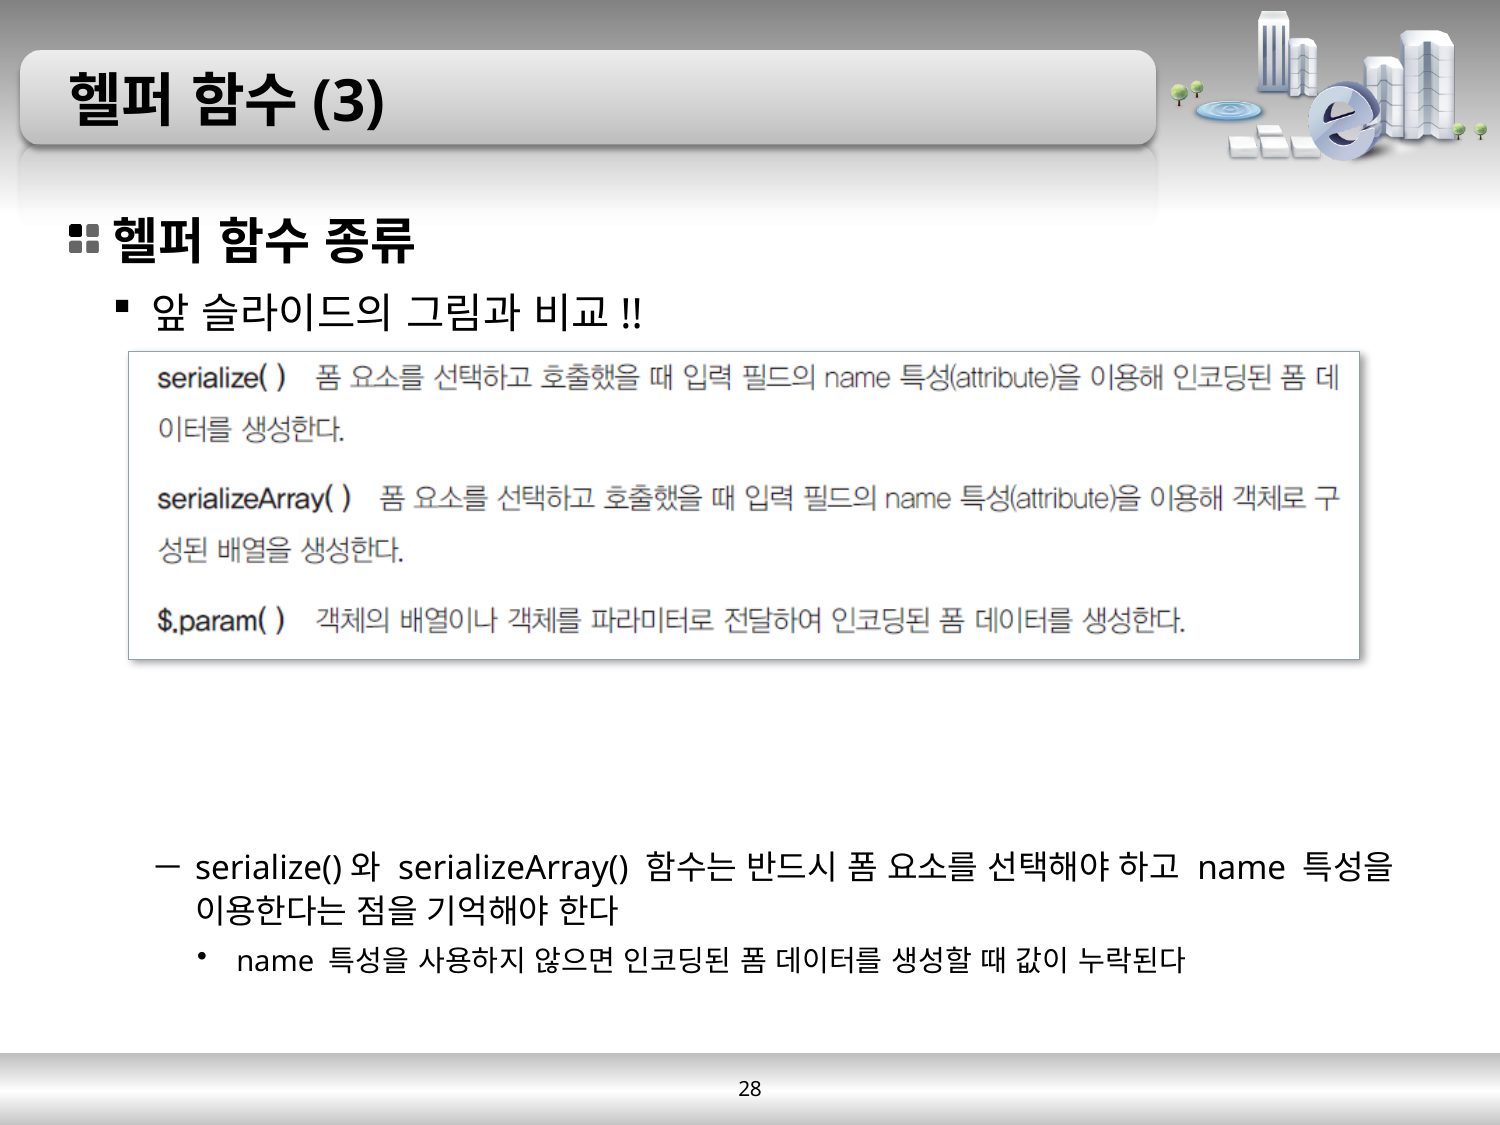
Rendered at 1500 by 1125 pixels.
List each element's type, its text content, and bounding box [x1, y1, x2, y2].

picture [69, 224, 99, 253]
picture [9, 46, 1166, 243]
list 헬퍼 함수 종류 앞 슬라이드의 그림과 비교!! serialize()와 serializeArray() 함수는 반드시 폼 요소를 선택해야 하고 name 특성을 이용한다는 점을 기억해야 한다 name 특성을 사용하지 않으면 인코딩된 폼 데이터를 생성할 때 값이 누락된다 [54, 195, 1448, 1036]
picture [1170, 11, 1487, 177]
picture [128, 351, 1360, 660]
title 헬퍼 함수(3) [52, 55, 1404, 156]
